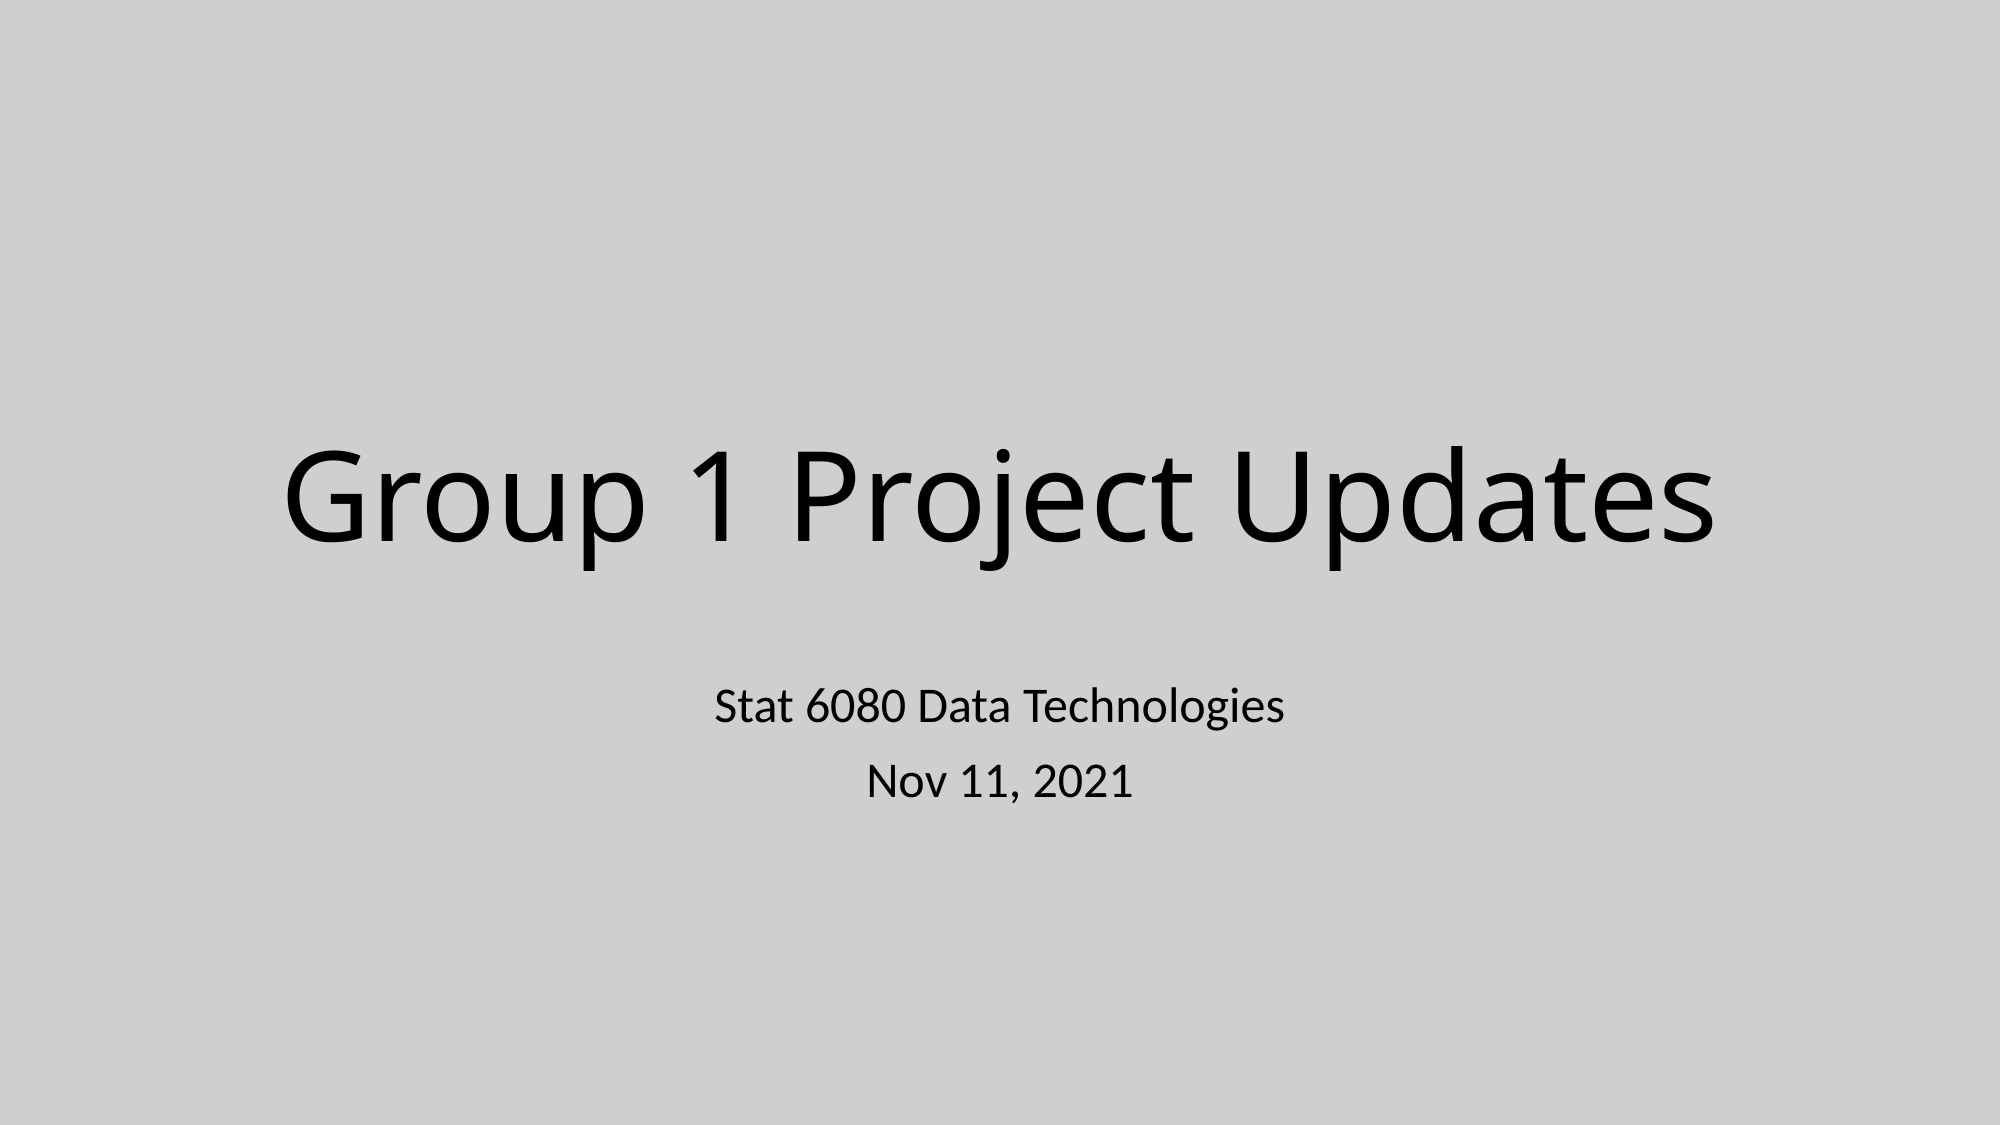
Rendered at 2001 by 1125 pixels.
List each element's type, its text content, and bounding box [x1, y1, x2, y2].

title Group 1 Project Updates [249, 184, 1750, 576]
subtitle Stat 6080 Data Technologies Nov 11, 2021 [249, 590, 1750, 863]
